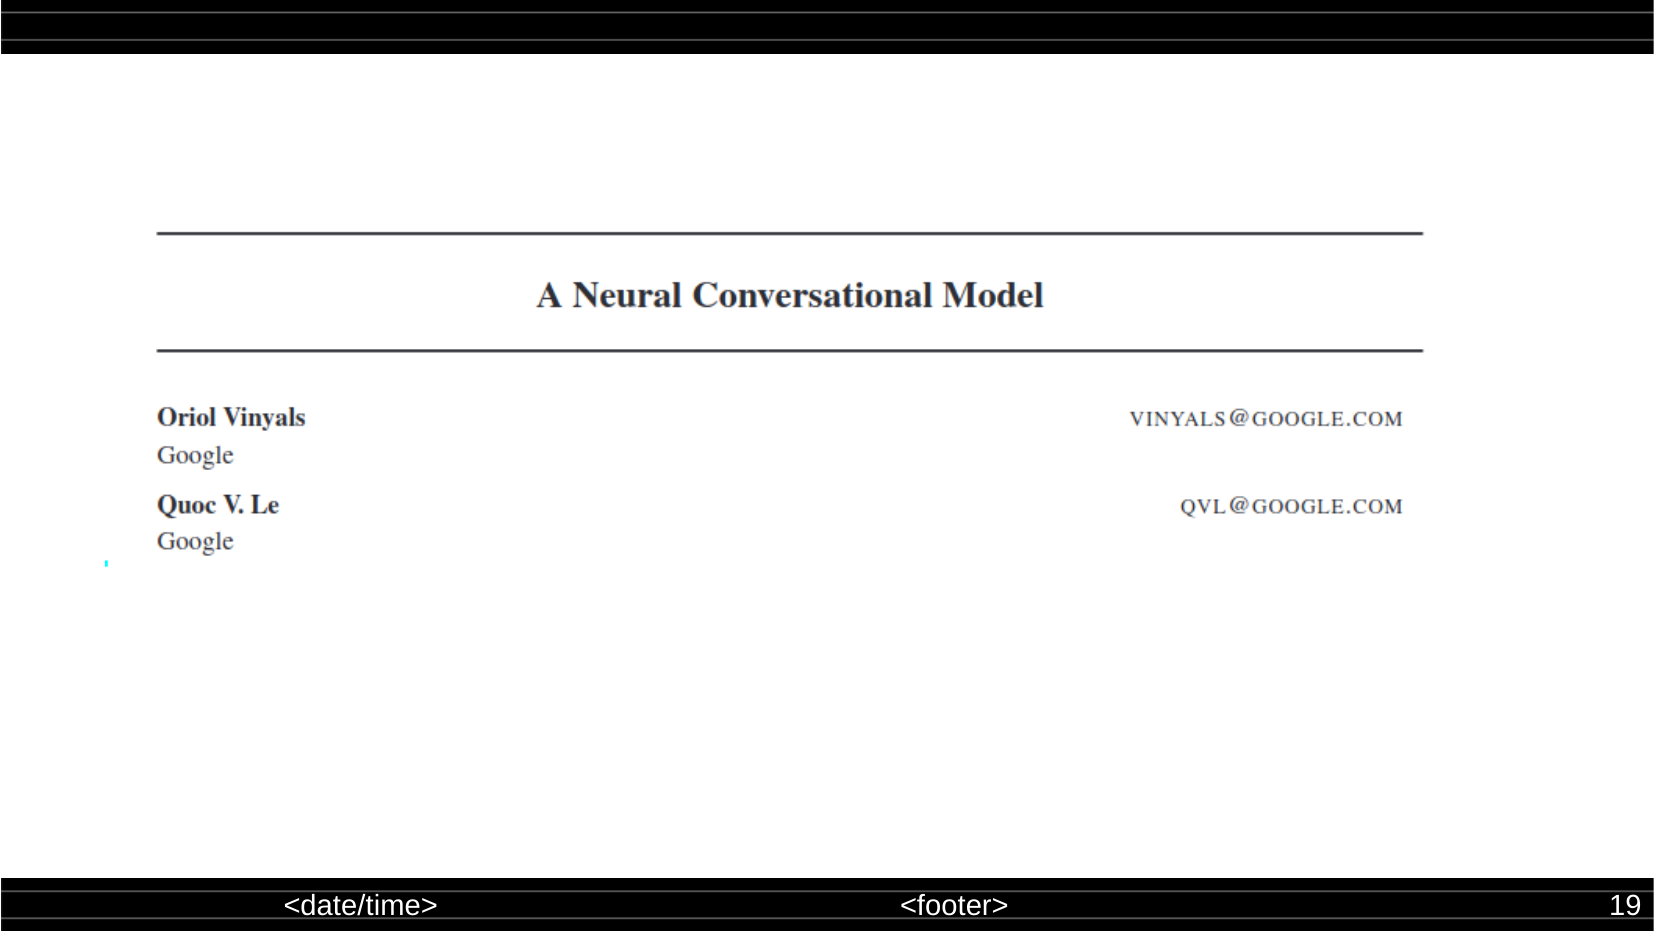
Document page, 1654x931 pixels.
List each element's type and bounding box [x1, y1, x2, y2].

picture [1, 878, 1654, 931]
picture [1, 0, 1654, 54]
picture [104, 197, 1515, 571]
text_box [82, 271, 1571, 757]
